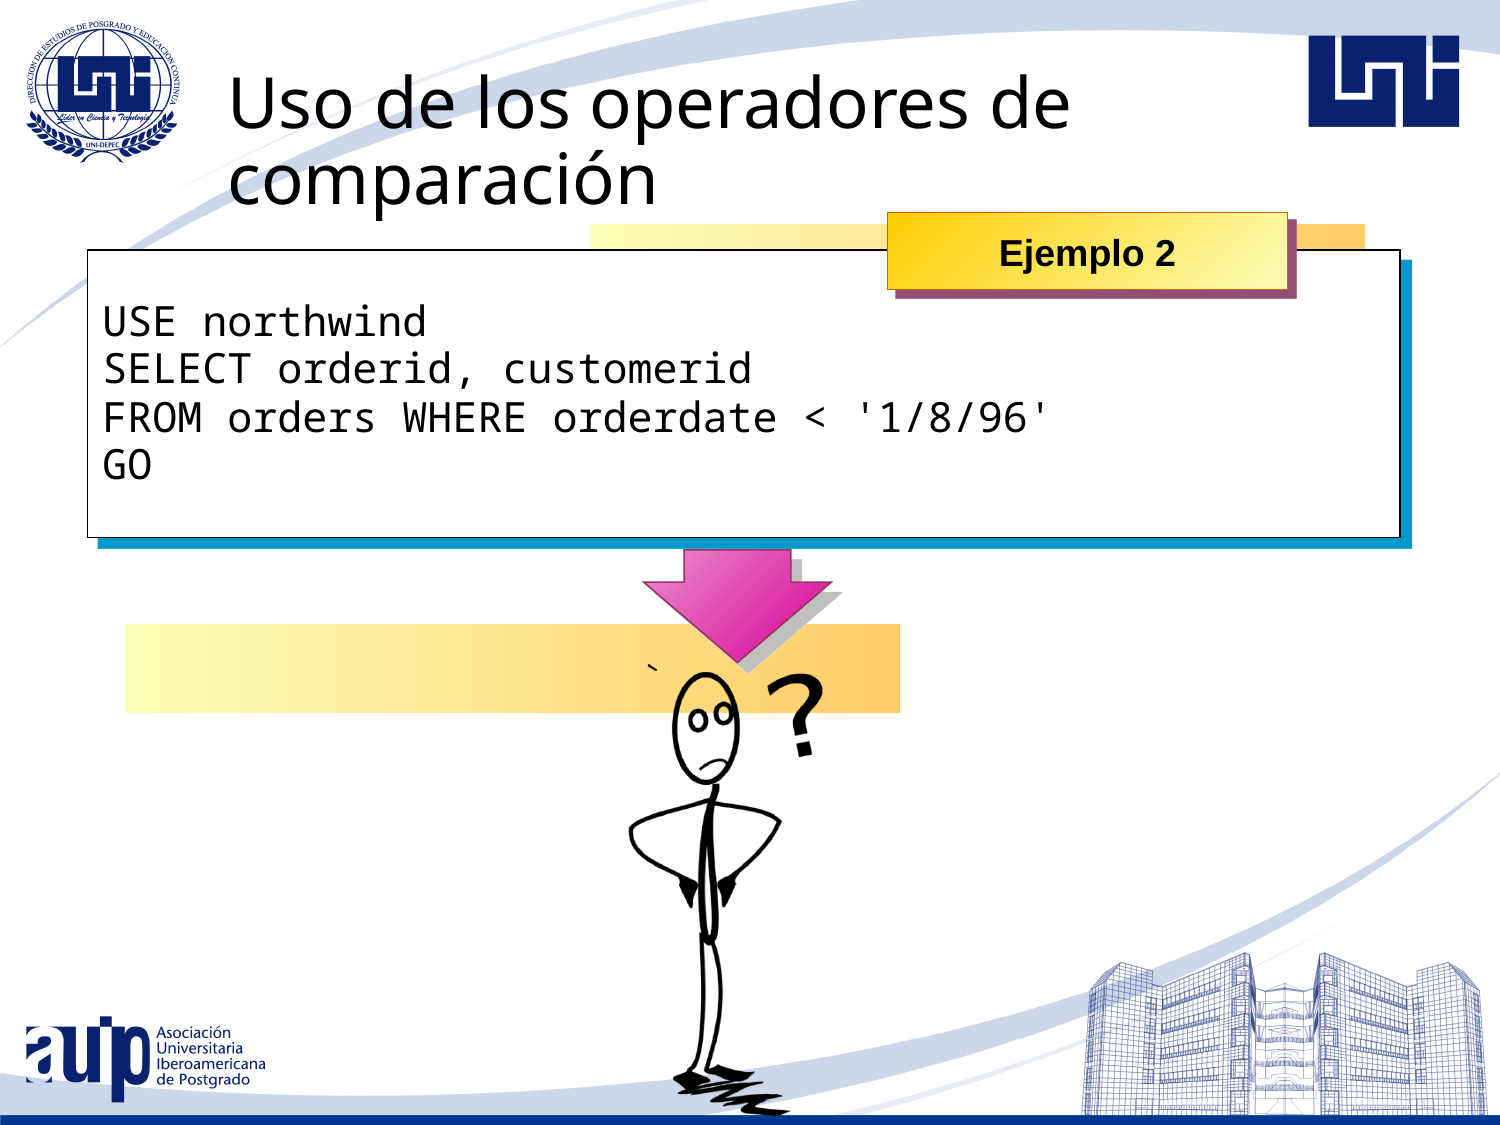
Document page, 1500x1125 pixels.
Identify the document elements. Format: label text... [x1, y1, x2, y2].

text_box [760, 624, 900, 713]
text_box [1296, 224, 1366, 249]
text_box Ejemplo 2 [887, 212, 1288, 290]
text_box [125, 624, 736, 713]
text_box [590, 224, 887, 249]
text_box [643, 549, 832, 663]
text_box USE northwind SELECT orderid, customerid FROM orders WHERE orderdate < '1/8/96' GO [87, 249, 1400, 538]
picture [0, 0, 1500, 1125]
title Uso de los operadores de comparación [212, 59, 1397, 228]
